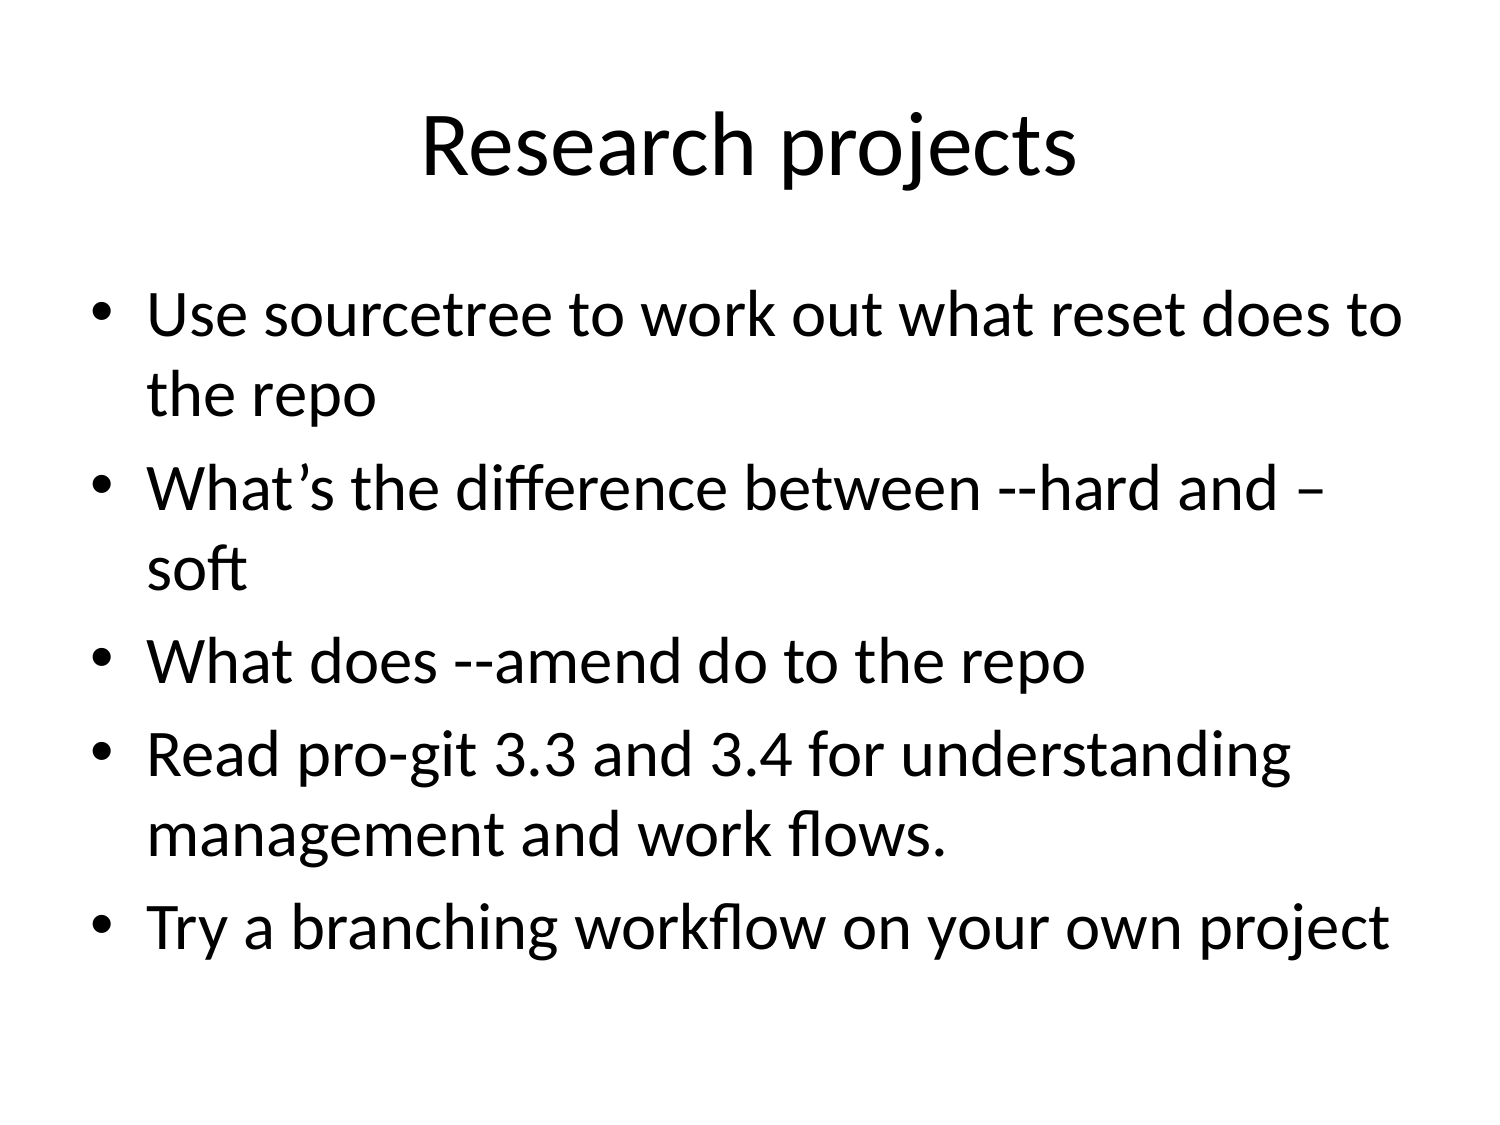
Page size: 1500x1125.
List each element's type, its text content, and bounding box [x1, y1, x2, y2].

list Use sourcetree to work out what reset does to the repo What’s the difference between --hard and –soft What does --amend do to the repo Read pro-git 3.3 and 3.4 for understanding management and work flows. Try a branching workflow on your own project [75, 262, 1425, 1005]
title Research projects [75, 45, 1425, 233]
